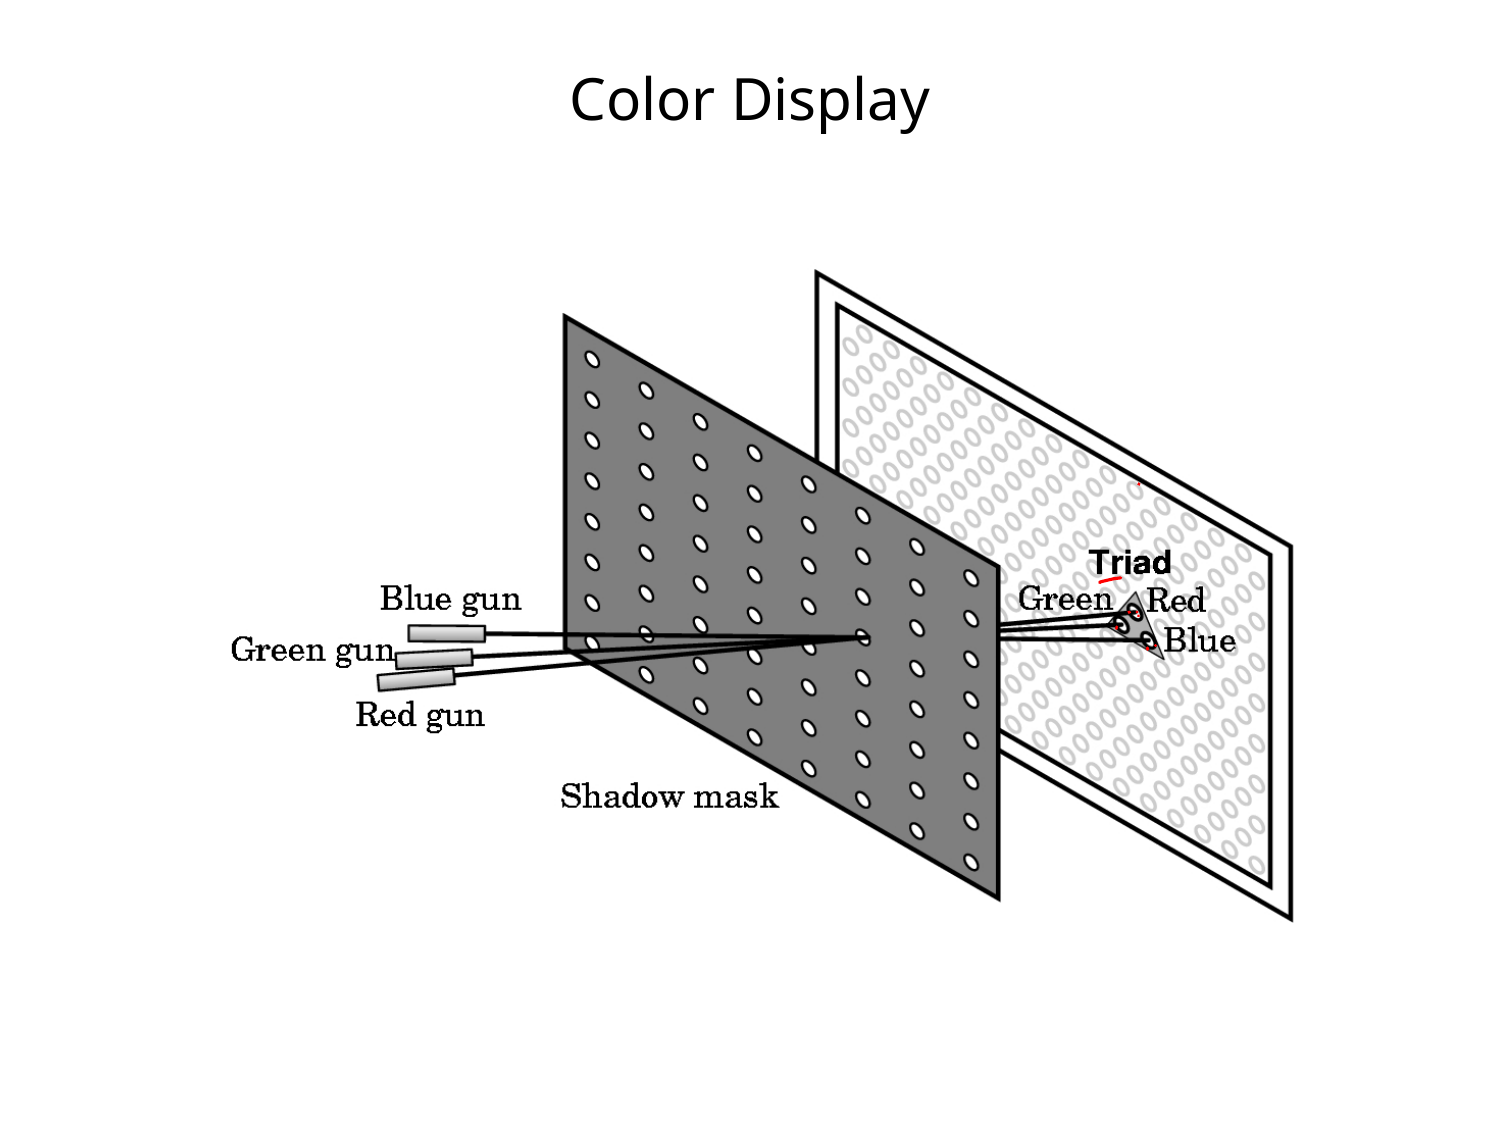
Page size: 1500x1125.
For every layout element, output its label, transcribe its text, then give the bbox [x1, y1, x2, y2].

title Color Display [75, 45, 1425, 150]
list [187, 262, 1305, 926]
